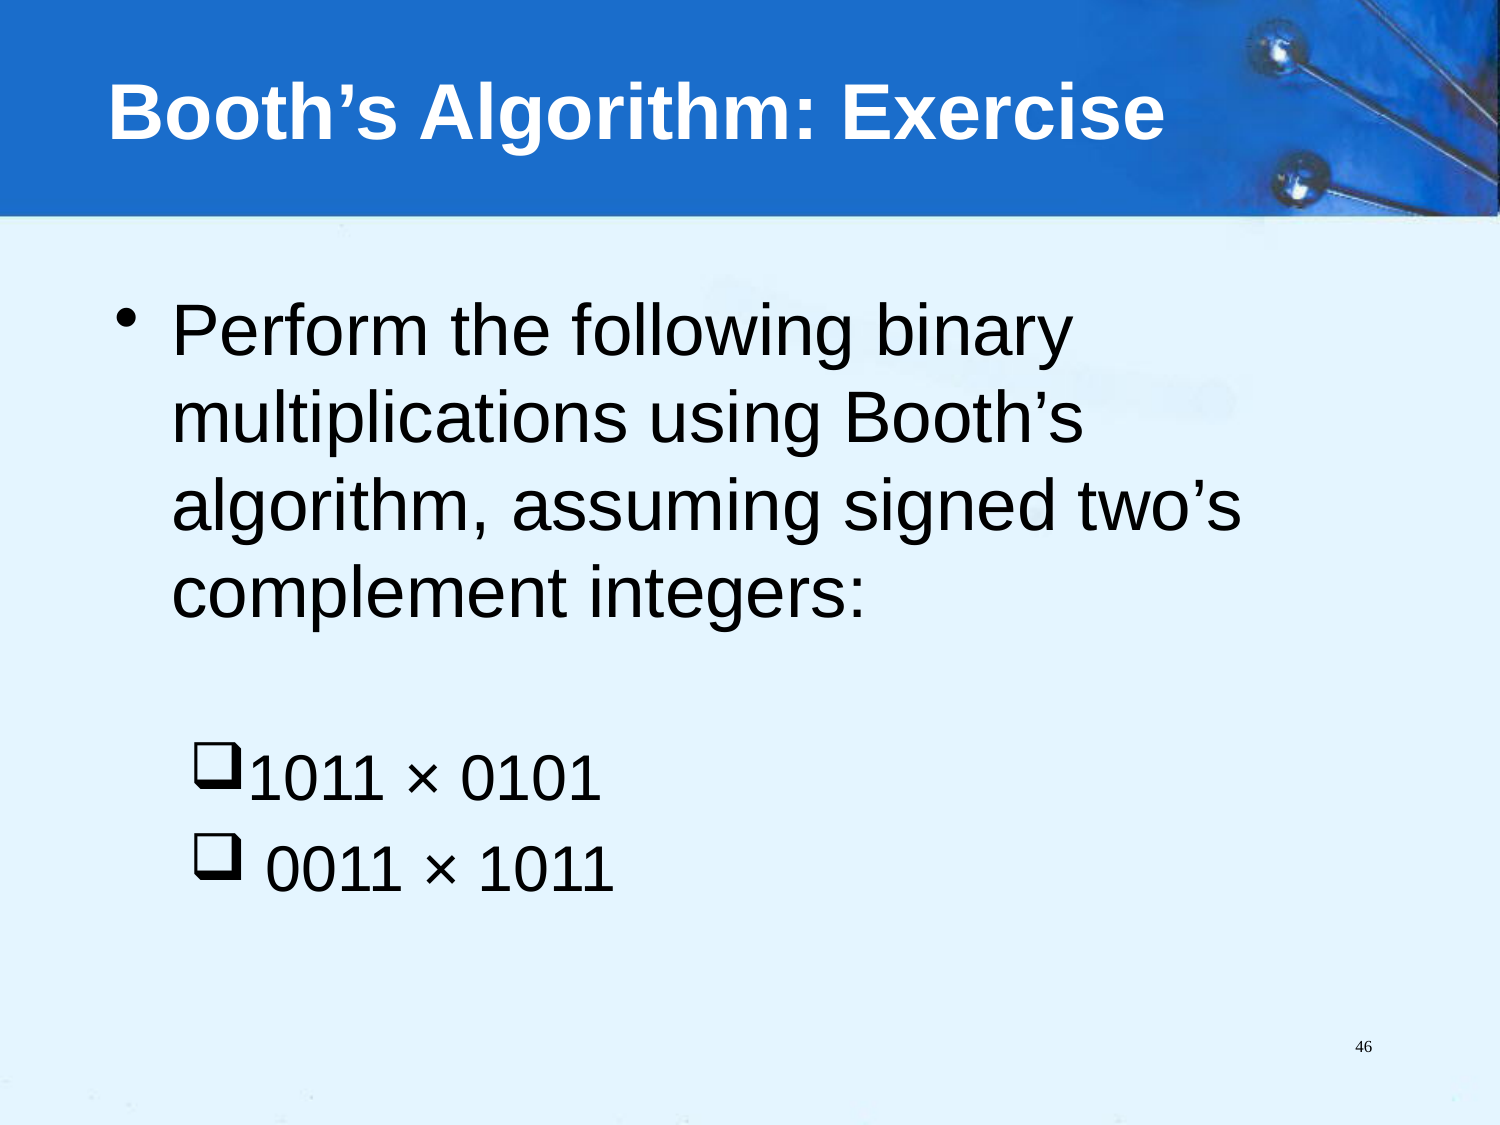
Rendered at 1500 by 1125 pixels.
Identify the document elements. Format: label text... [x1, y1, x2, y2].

slide_number 46 [1074, 1024, 1388, 1101]
list Perform the following binary multiplications using Booth’s algorithm, assuming signed two’s complement integers: 1011 × 0101 0011 × 1011 [99, 274, 1413, 1013]
picture [0, 0, 1500, 1125]
title Booth’s Algorithm: Exercise [24, 62, 1251, 153]
